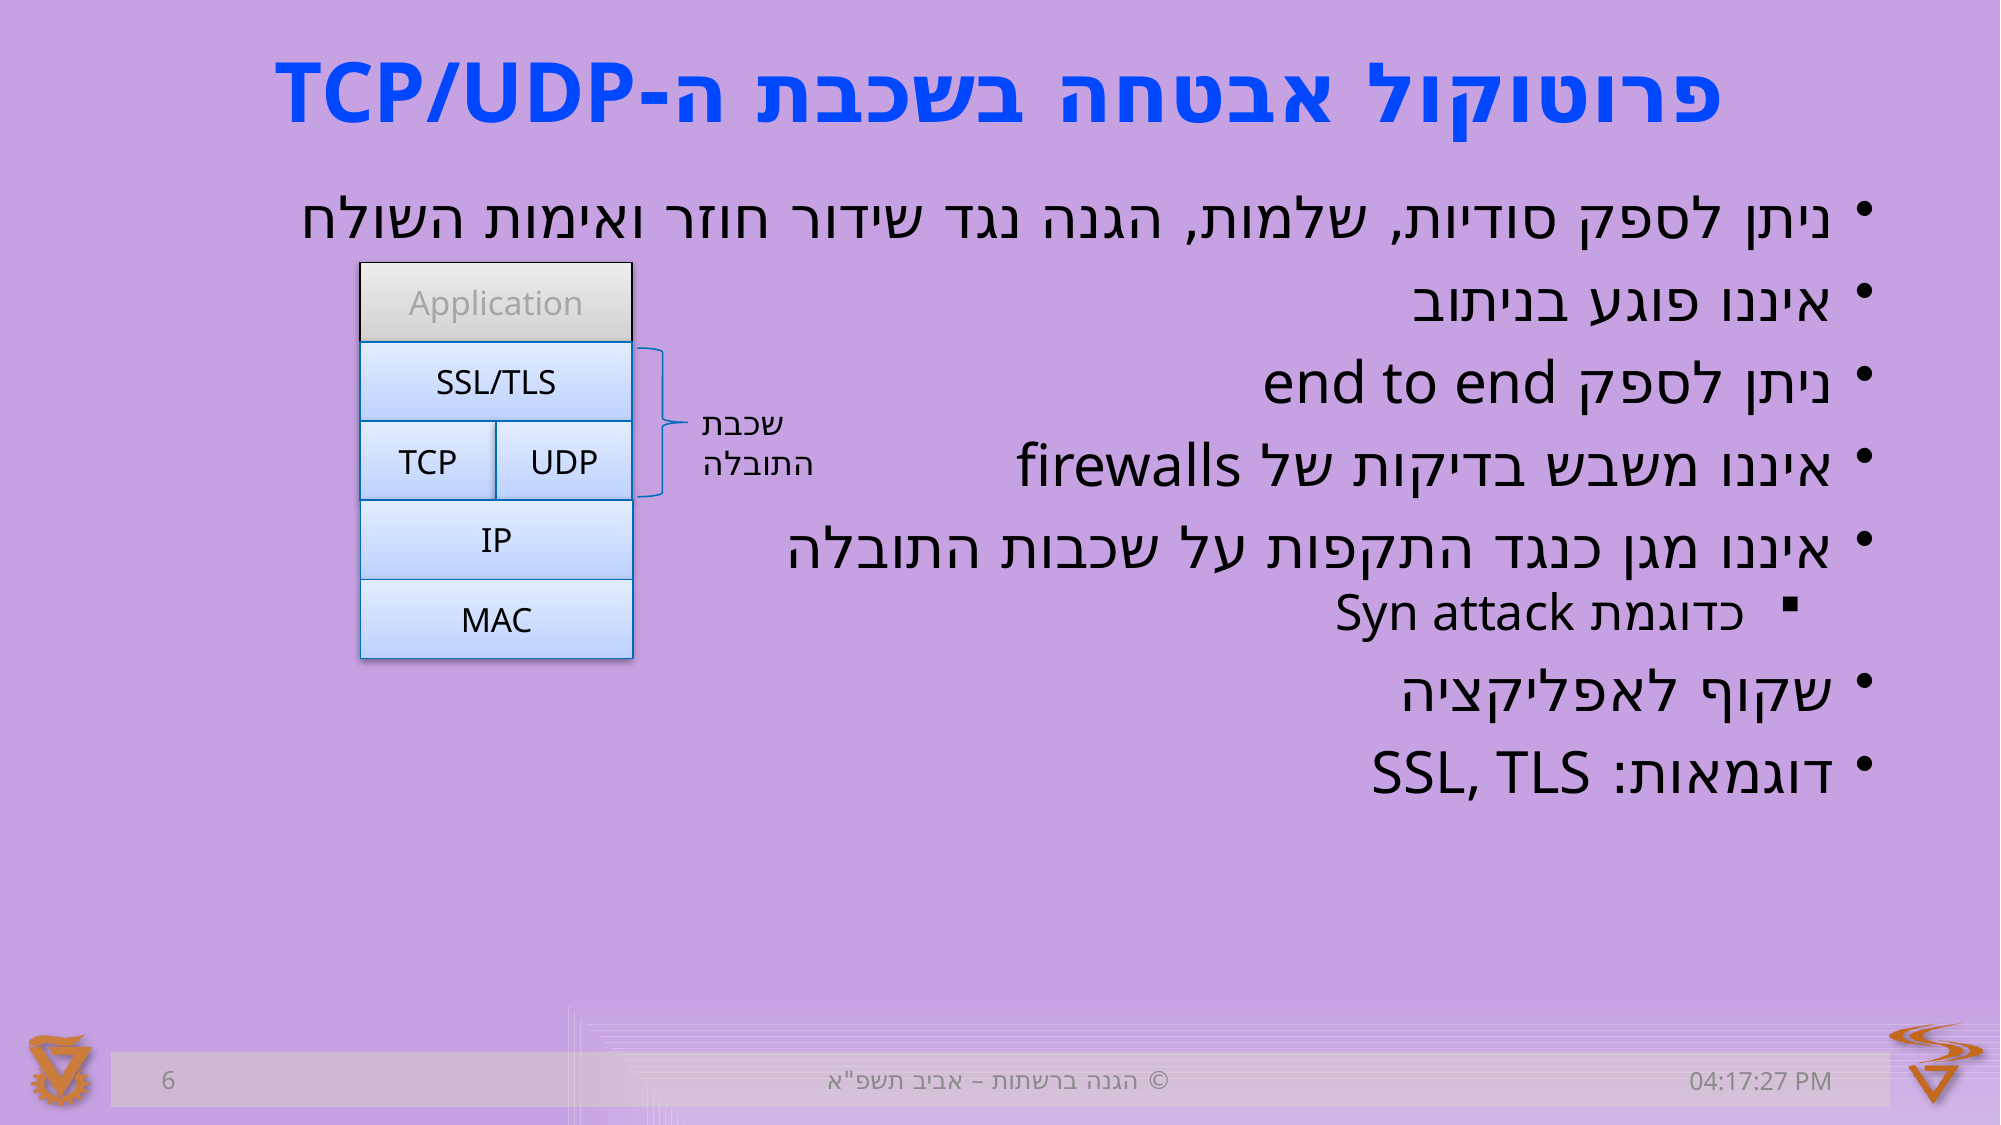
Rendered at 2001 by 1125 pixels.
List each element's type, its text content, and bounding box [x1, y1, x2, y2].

text_box [638, 347, 687, 498]
list ניתן לספק סודיות, שלמות, הגנה נגד שידור חוזר ואימות השולח איננו פוגע בניתוב ניתן לספק end to end איננו משבש בדיקות של firewalls איננו מגן כנגד התקפות על שכבות התובלה כדוגמת Syn attack שקוף לאפליקציה דוגמאות: SSL, TLS [112, 180, 1888, 1013]
text_box שכבת התובלה [687, 394, 913, 490]
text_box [359, 262, 634, 660]
title פרוטוקול אבטחה בשכבת ה-TCP/UDP [272, 23, 1728, 155]
